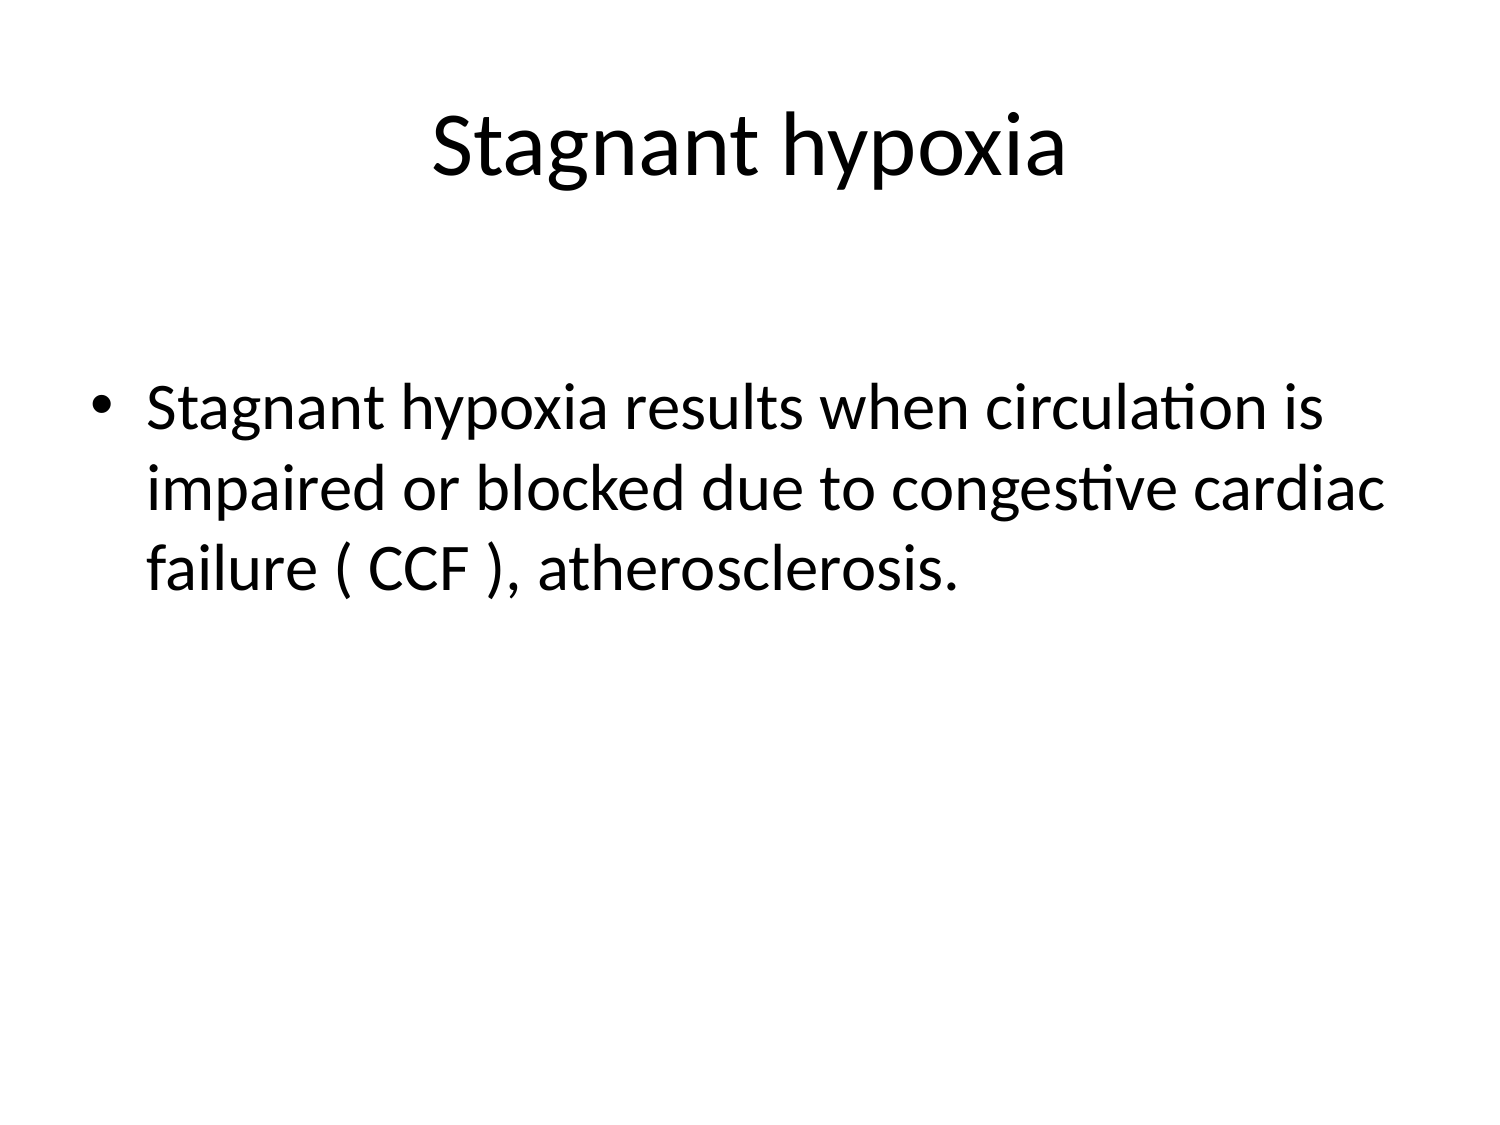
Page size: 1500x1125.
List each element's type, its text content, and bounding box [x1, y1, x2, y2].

list Stagnant hypoxia results when circulation is impaired or blocked due to congestive cardiac failure ( CCF ), atherosclerosis. [75, 262, 1425, 1005]
title Stagnant hypoxia [75, 45, 1425, 233]
